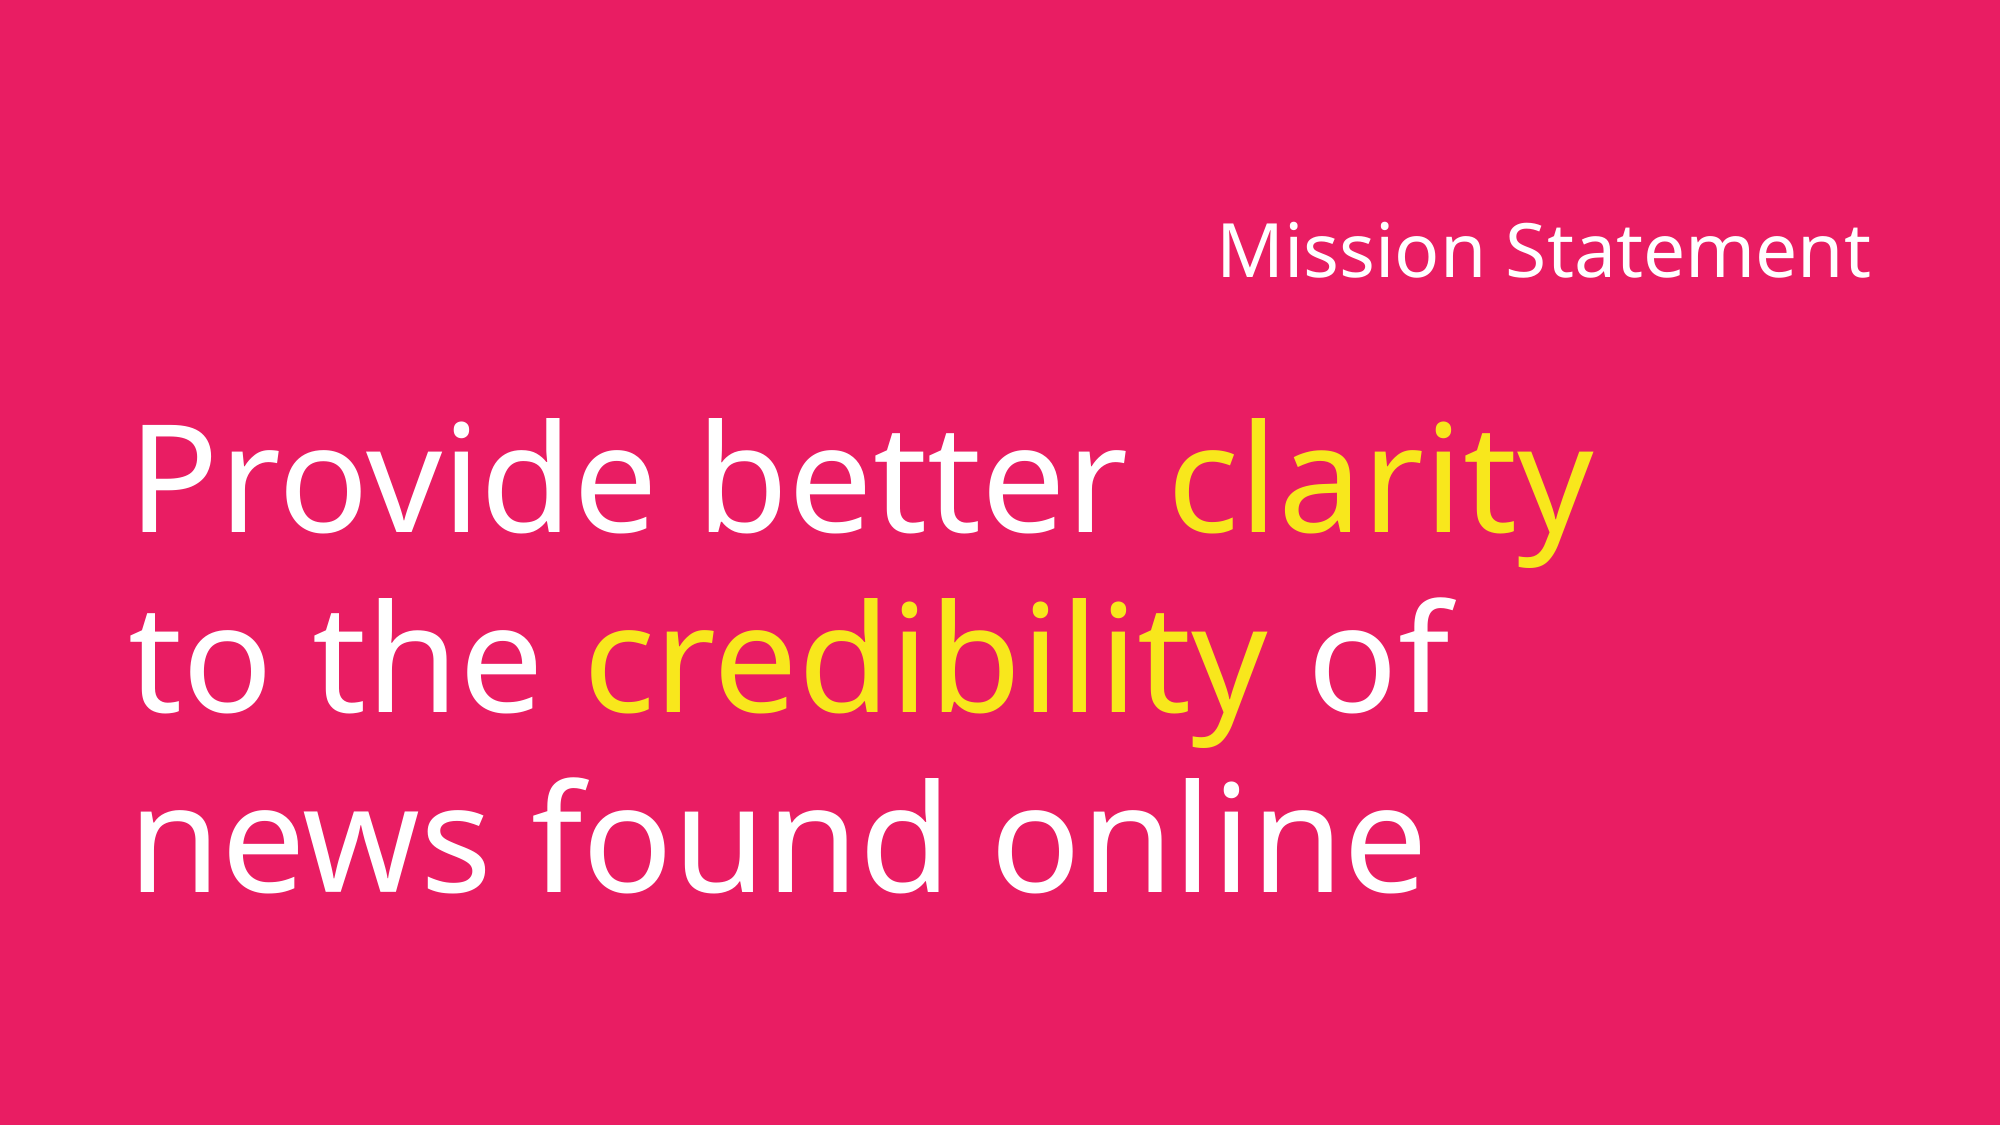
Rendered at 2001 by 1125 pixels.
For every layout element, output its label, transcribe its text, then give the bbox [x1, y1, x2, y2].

title Mission Statement Provide better clarity to the credibility of news found online [108, 115, 1892, 1010]
